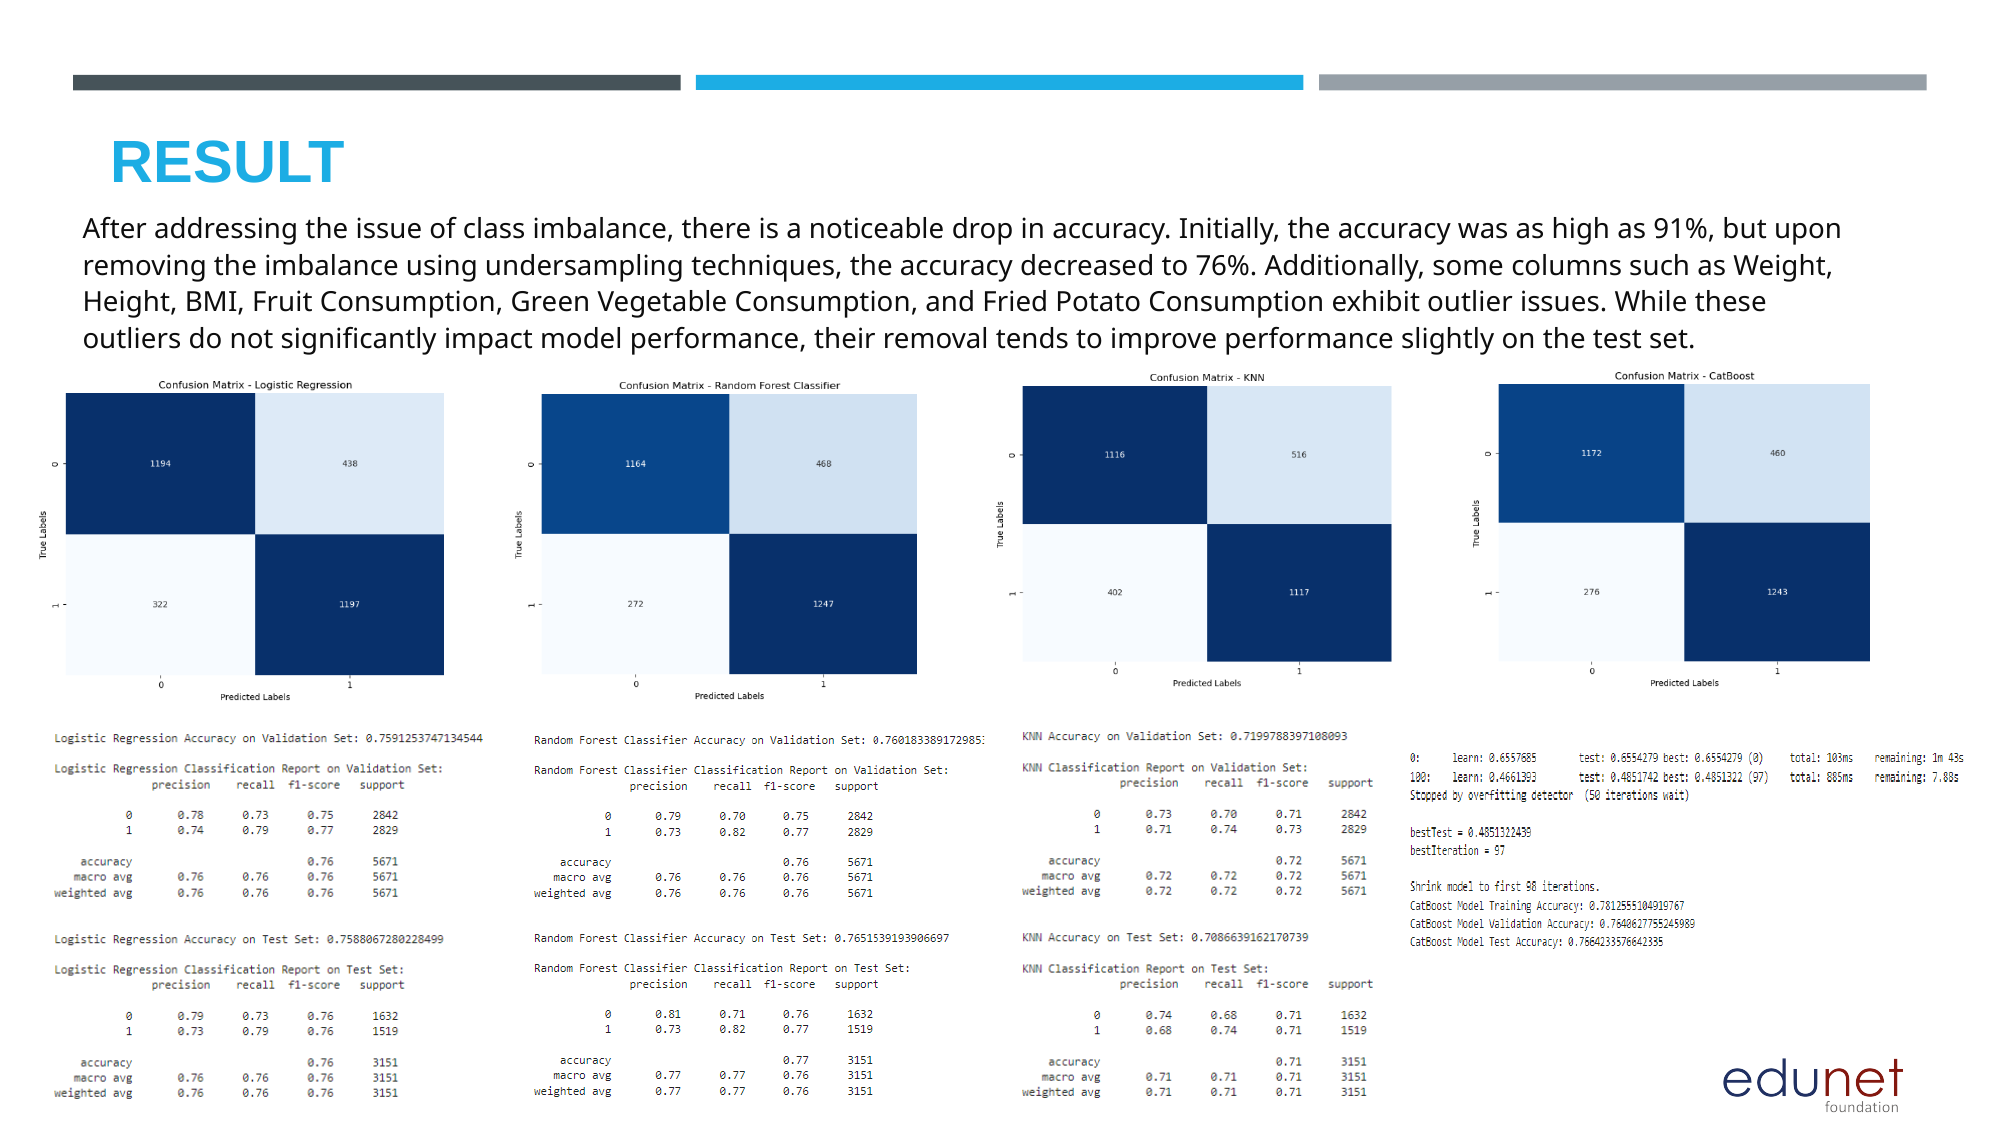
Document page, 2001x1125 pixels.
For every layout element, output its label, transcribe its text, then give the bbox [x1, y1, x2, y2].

picture [16, 713, 496, 1118]
title RESULT [95, 115, 1905, 203]
picture [1719, 1056, 1905, 1116]
picture [1453, 369, 1877, 697]
picture [495, 380, 923, 708]
list After addressing the issue of class imbalance, there is a noticeable drop in accuracy. Initially, the accuracy was as high as 91%, but upon removing the imbalance using undersampling techniques, the accuracy decreased to 76%. Additionally, some columns such as Weight, Height, BMI, Fruit Consumption, Green Vegetable Consumption, and Fried Potato Consumption exhibit outlier issues. While these outliers do not significantly impact model performance, their removal tends to improve performance slightly on the test set. [67, 191, 1877, 370]
picture [504, 718, 985, 1118]
picture [999, 729, 2000, 1106]
picture [976, 369, 1401, 697]
picture [23, 378, 455, 706]
